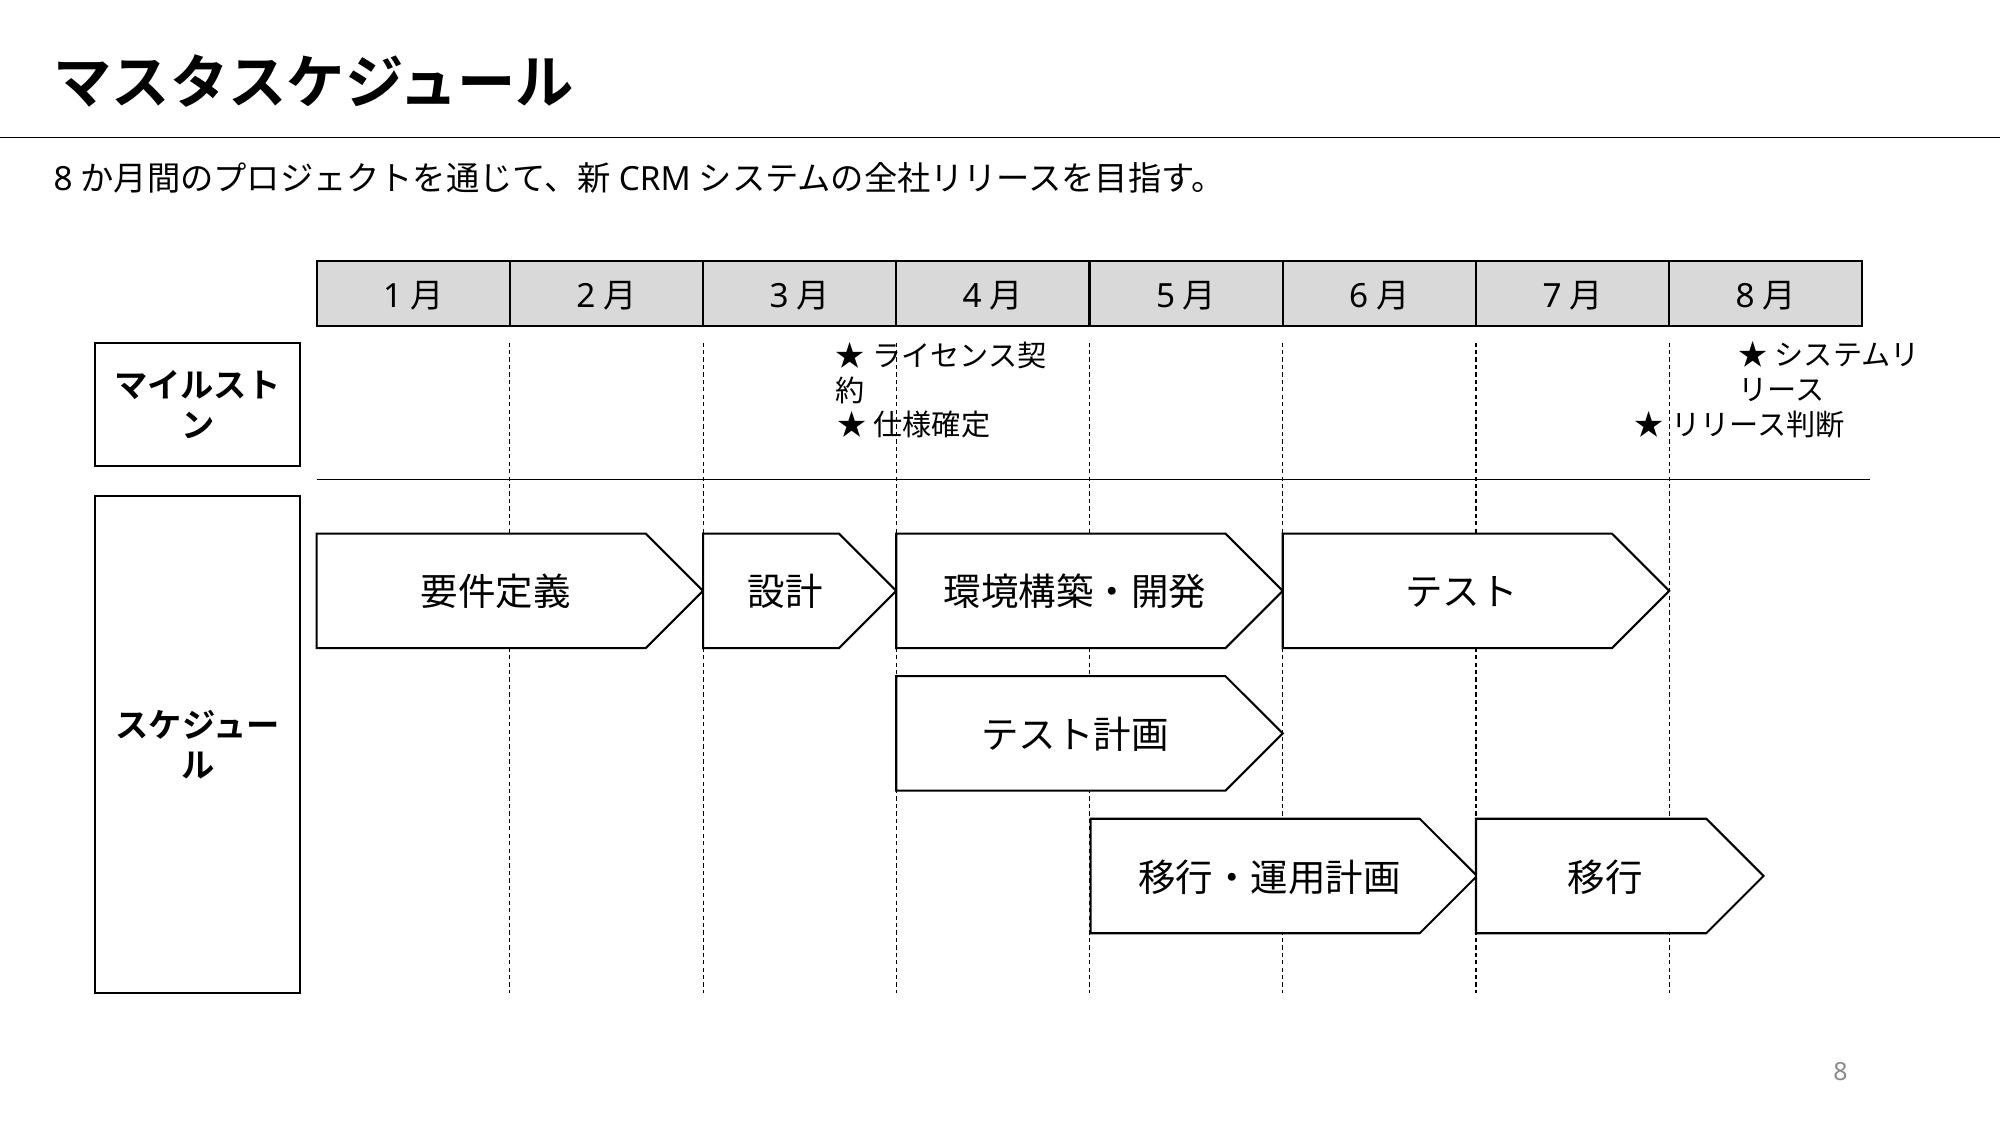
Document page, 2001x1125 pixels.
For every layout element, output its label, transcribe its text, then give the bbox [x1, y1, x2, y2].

slide_number 8 [1412, 1042, 1863, 1103]
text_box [316, 533, 1764, 934]
text_box ★システムリリース [1722, 338, 1981, 404]
title マスタスケジュール [38, 31, 1943, 137]
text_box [509, 480, 1670, 533]
text_box ★リリース判断 [1670, 391, 1877, 457]
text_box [509, 342, 1670, 479]
text_box マイルストン [94, 342, 301, 467]
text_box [316, 261, 1863, 327]
list 8か月間のプロジェクトを通じて、新CRMシステムの全社リリースを目指す。 [38, 154, 1943, 212]
text_box スケジュール [94, 495, 301, 994]
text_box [509, 934, 1670, 993]
